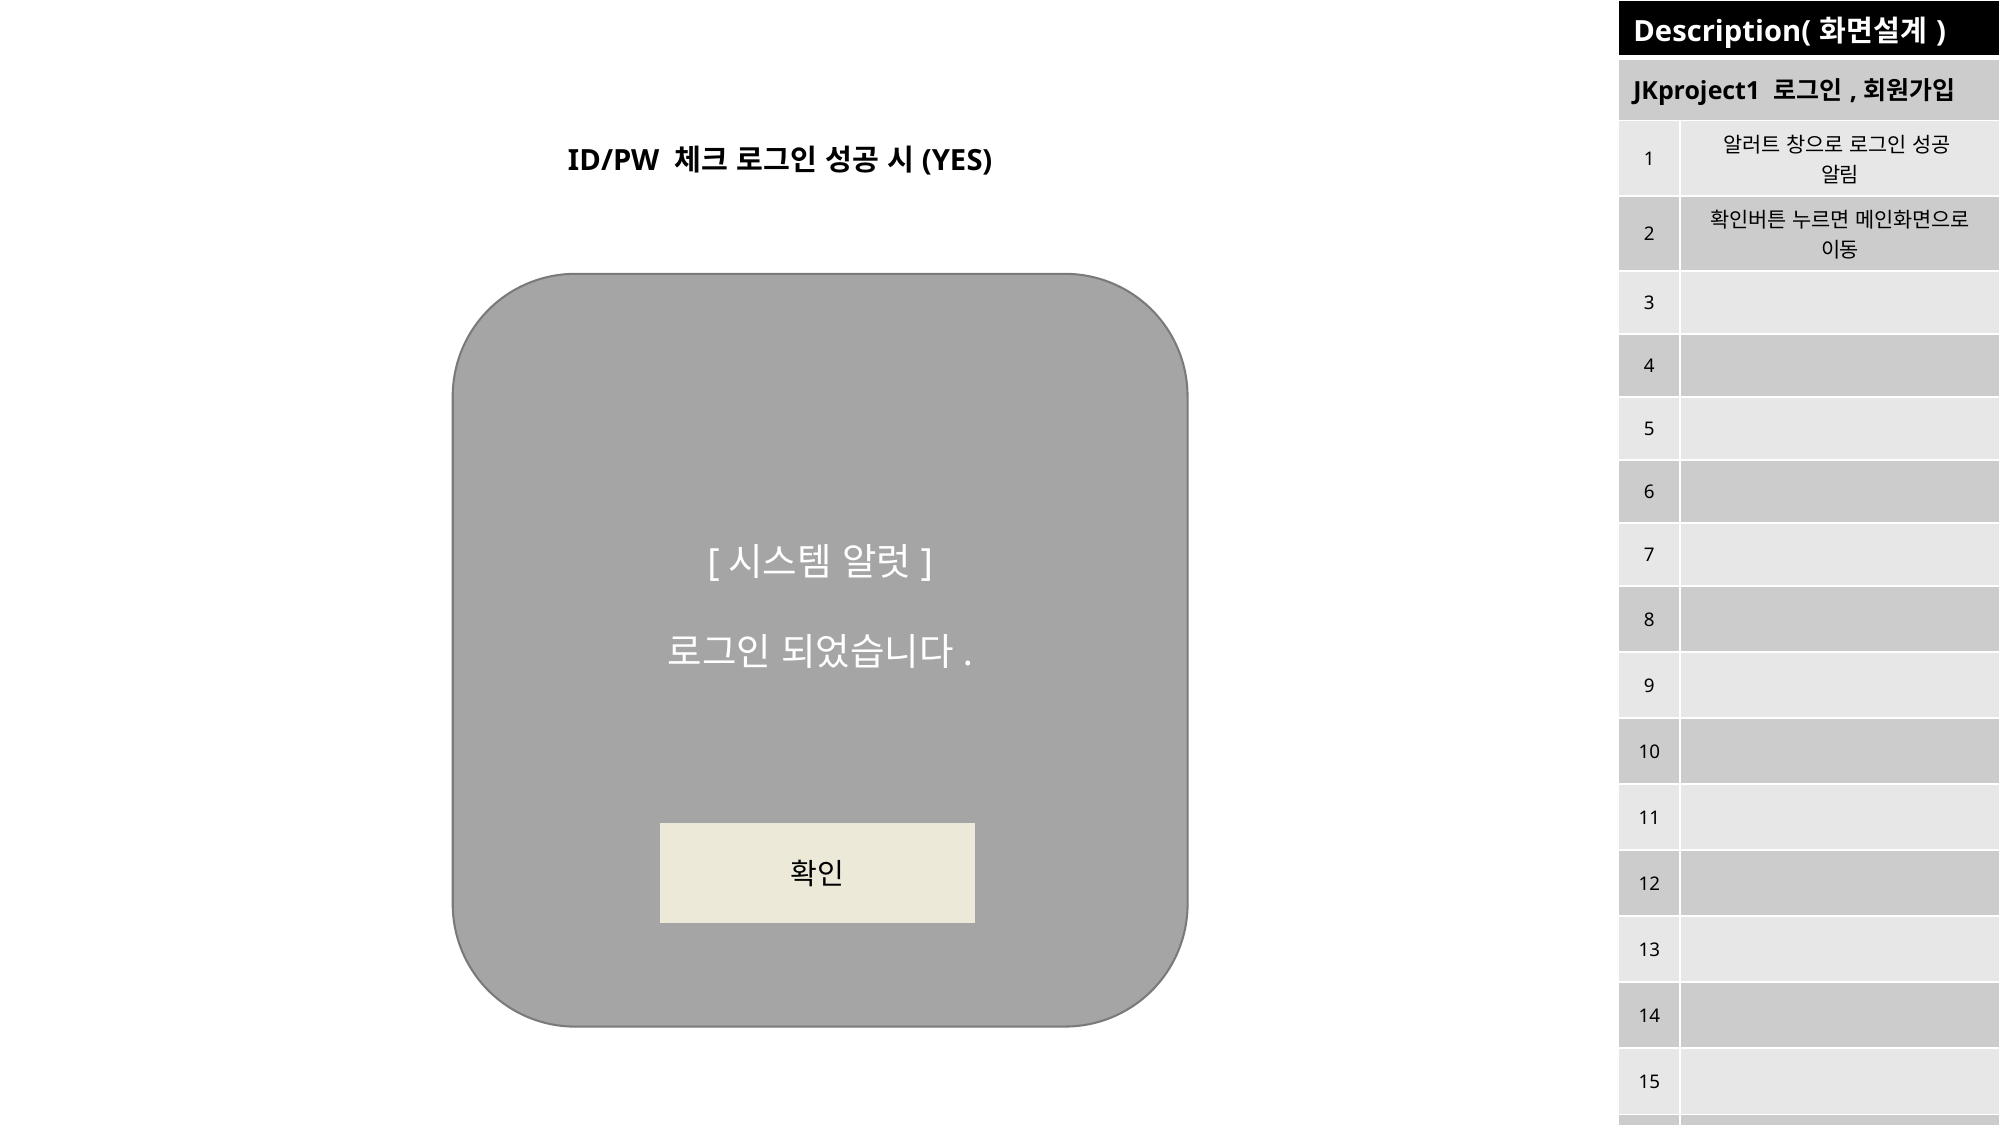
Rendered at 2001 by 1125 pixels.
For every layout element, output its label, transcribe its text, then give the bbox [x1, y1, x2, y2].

table_cell 6 [1619, 461, 1679, 522]
table_cell 3 [1619, 272, 1679, 333]
table_header Description(화면설계) [1619, 1, 1999, 55]
table_cell [1681, 983, 1999, 1047]
table_cell [1681, 653, 1999, 717]
table_cell 확인버튼 누르면 메인화면으로 이동 [1681, 197, 1999, 270]
table_cell 10 [1619, 719, 1679, 783]
text_box ID/PW 체크 로그인 성공 시(YES) [553, 134, 1088, 184]
table_cell 2 [1619, 197, 1679, 270]
table_cell [1681, 398, 1999, 459]
table_cell 16 [1619, 1115, 1679, 1125]
table_cell 12 [1619, 851, 1679, 915]
table_cell [1681, 272, 1999, 333]
table_cell [1681, 785, 1999, 849]
table_cell [1681, 917, 1999, 981]
table_cell 5 [1619, 398, 1679, 459]
table_cell 알러트 창으로 로그인 성공 알림 [1681, 121, 1999, 195]
table_cell 9 [1619, 653, 1679, 717]
table_cell [1681, 461, 1999, 522]
table_cell 1 [1619, 121, 1679, 195]
table_cell [1681, 1049, 1999, 1114]
table_cell 14 [1619, 983, 1679, 1047]
table_cell 7 [1619, 524, 1679, 585]
table_cell 11 [1619, 785, 1679, 849]
table_cell 4 [1619, 335, 1679, 396]
table_cell [1681, 719, 1999, 783]
table_cell [1681, 524, 1999, 585]
table_cell [1681, 851, 1999, 915]
table_cell 15 [1619, 1049, 1679, 1114]
table_cell JKproject1 로그인,회원가입 [1619, 60, 1999, 120]
table_cell [1681, 587, 1999, 651]
table_cell [1681, 335, 1999, 396]
table_cell [1681, 1115, 1999, 1125]
text_box [시스템 알럿] 로그인 되었습니다. [451, 272, 1189, 1028]
table_cell 8 [1619, 587, 1679, 651]
table_cell 13 [1619, 917, 1679, 981]
